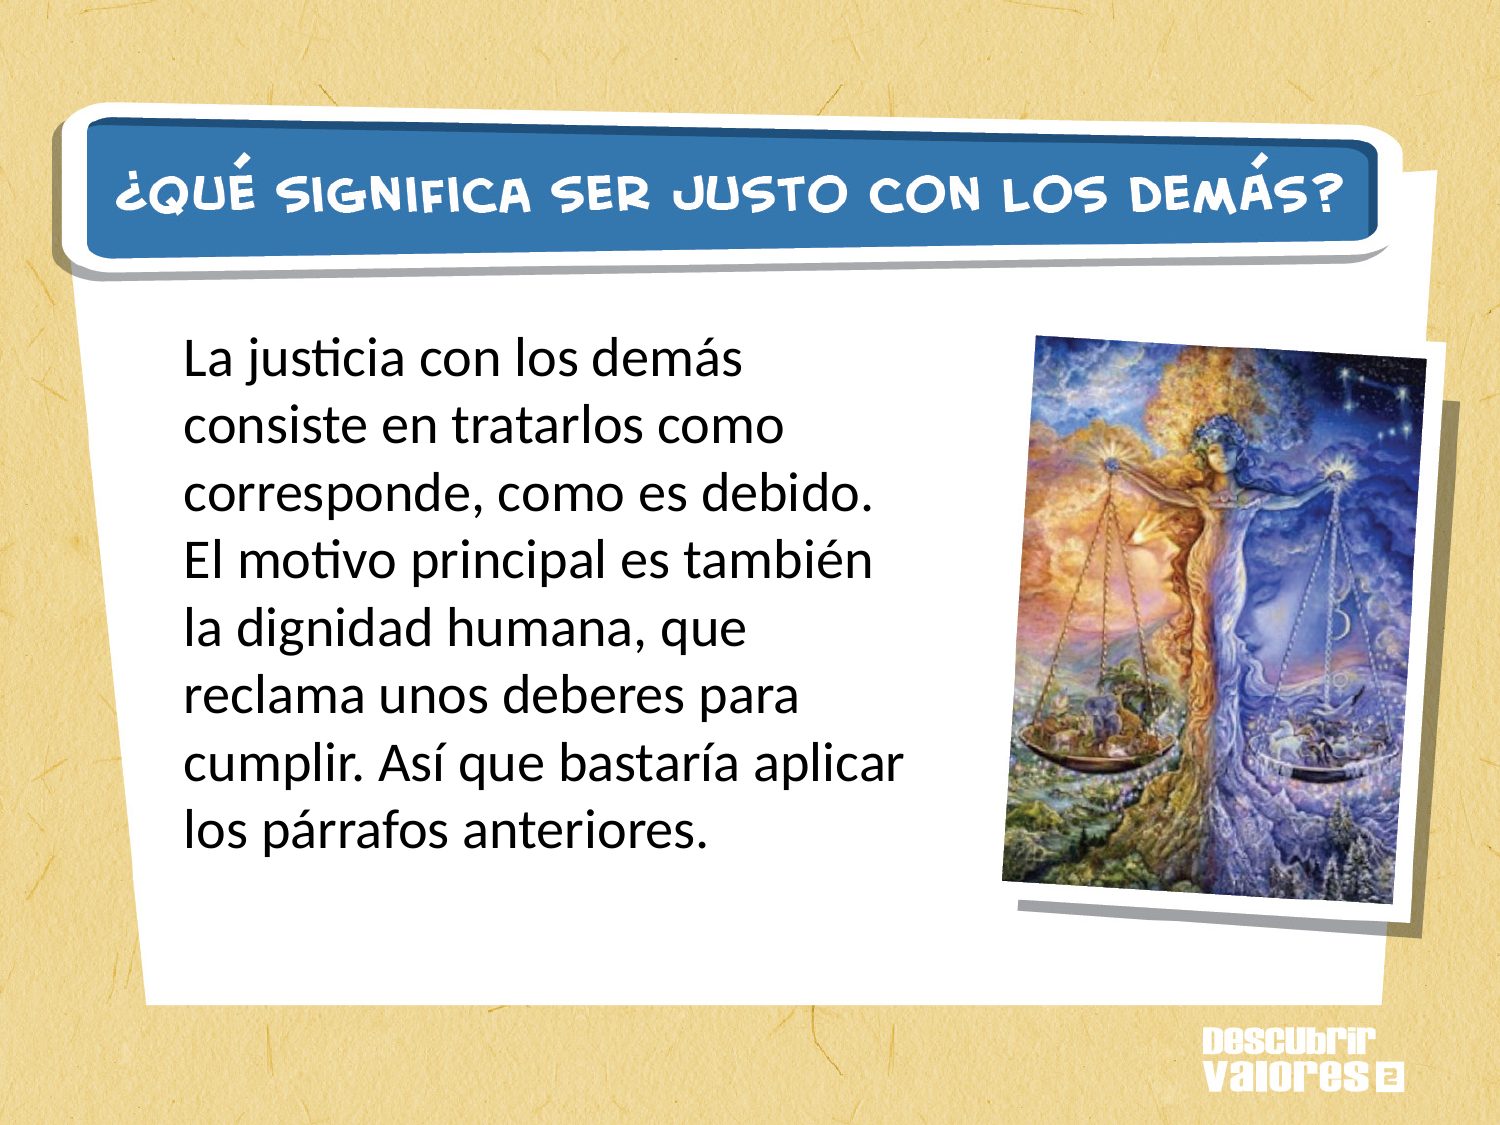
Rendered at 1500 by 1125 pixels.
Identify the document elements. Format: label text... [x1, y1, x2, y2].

picture [0, 0, 1500, 1125]
list La justicia con los demás consiste en tratarlos como corresponde, como es debido. El motivo principal es también la dignidad humana, que reclama unos deberes para cumplir. Así que bastaría aplicar los párrafos anteriores. [112, 312, 926, 938]
